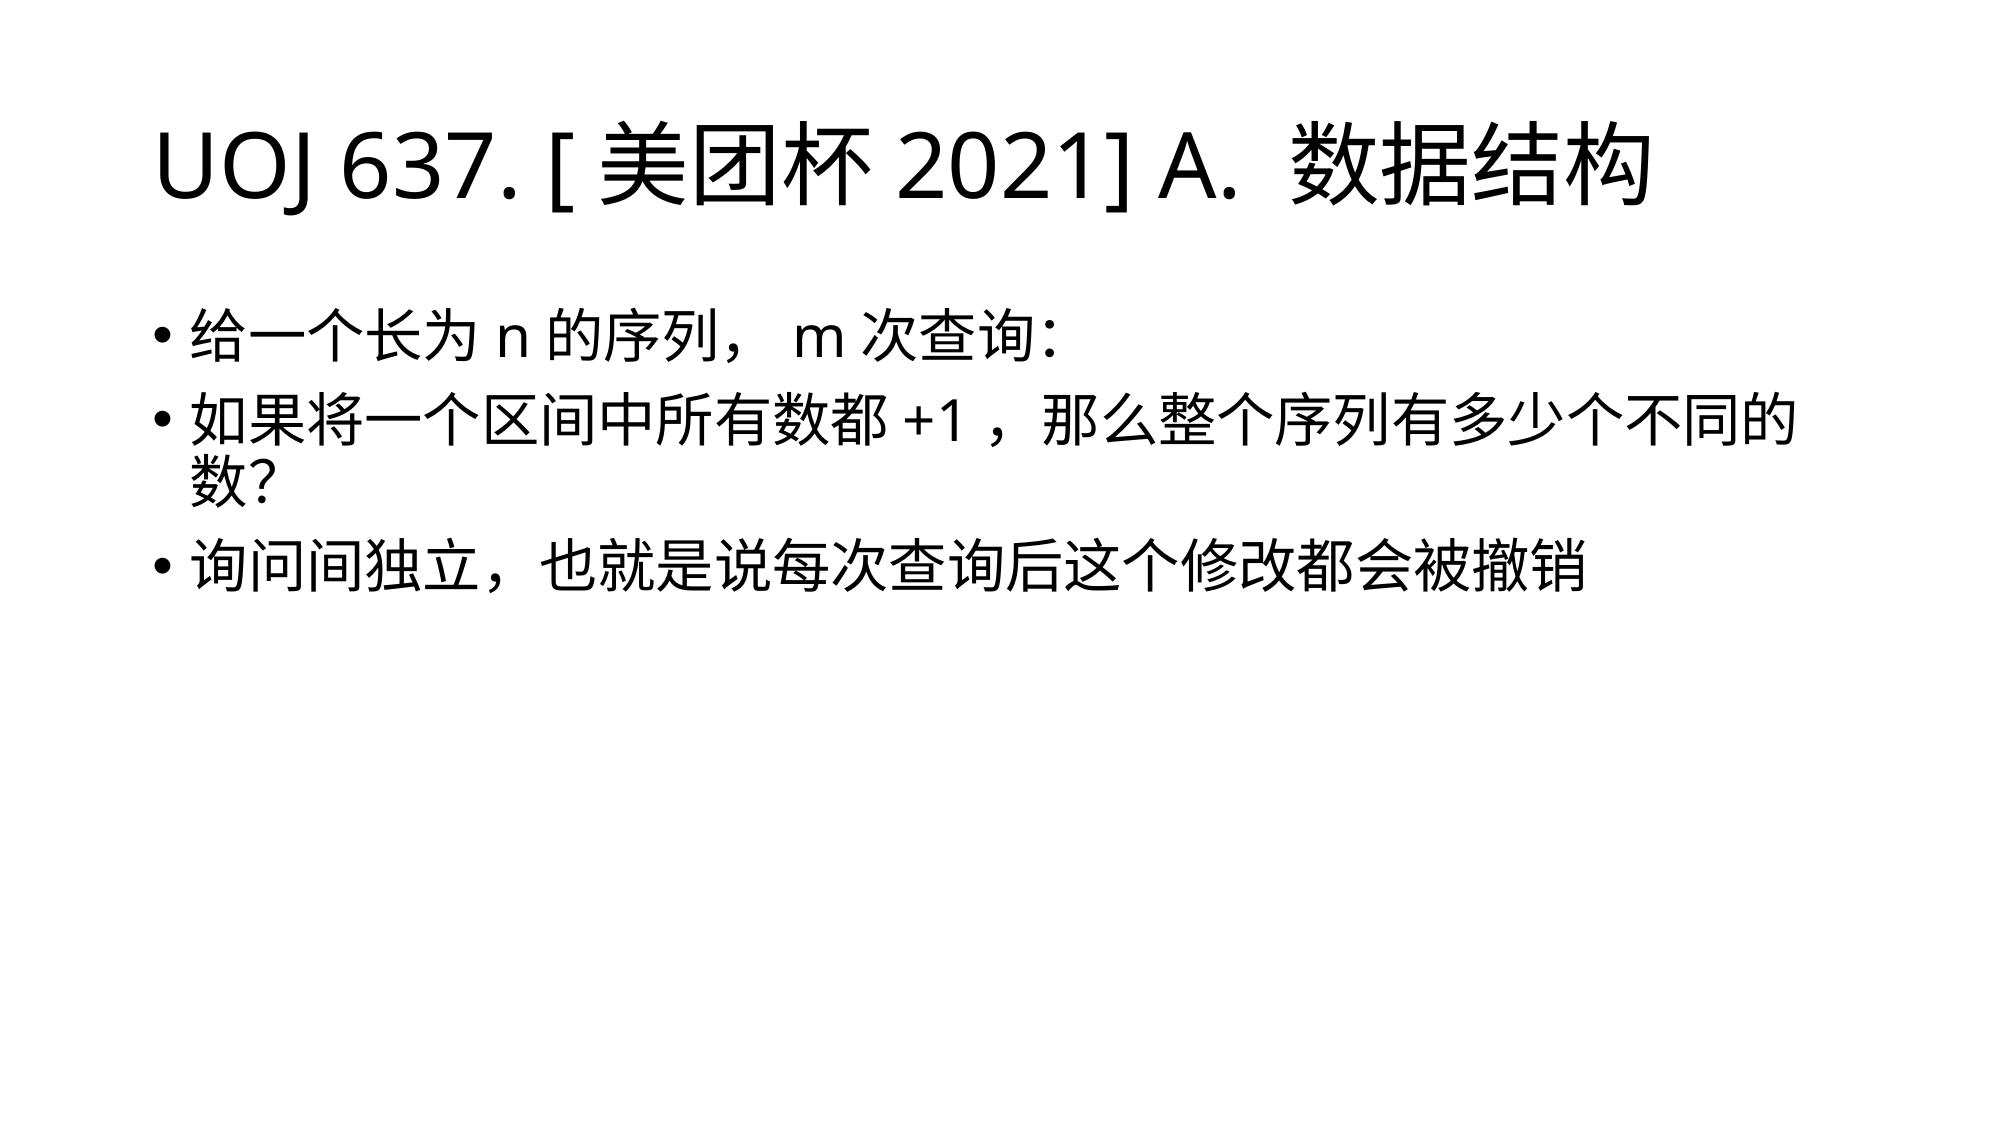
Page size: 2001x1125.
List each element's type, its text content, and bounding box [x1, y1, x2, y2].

list 给一个长为n的序列，m次查询： 如果将一个区间中所有数都+1，那么整个序列有多少个不同的数？ 询问间独立，也就是说每次查询后这个修改都会被撤销 [137, 299, 1863, 1014]
title UOJ 637. [美团杯2021] A. 数据结构 [137, 59, 1863, 278]
